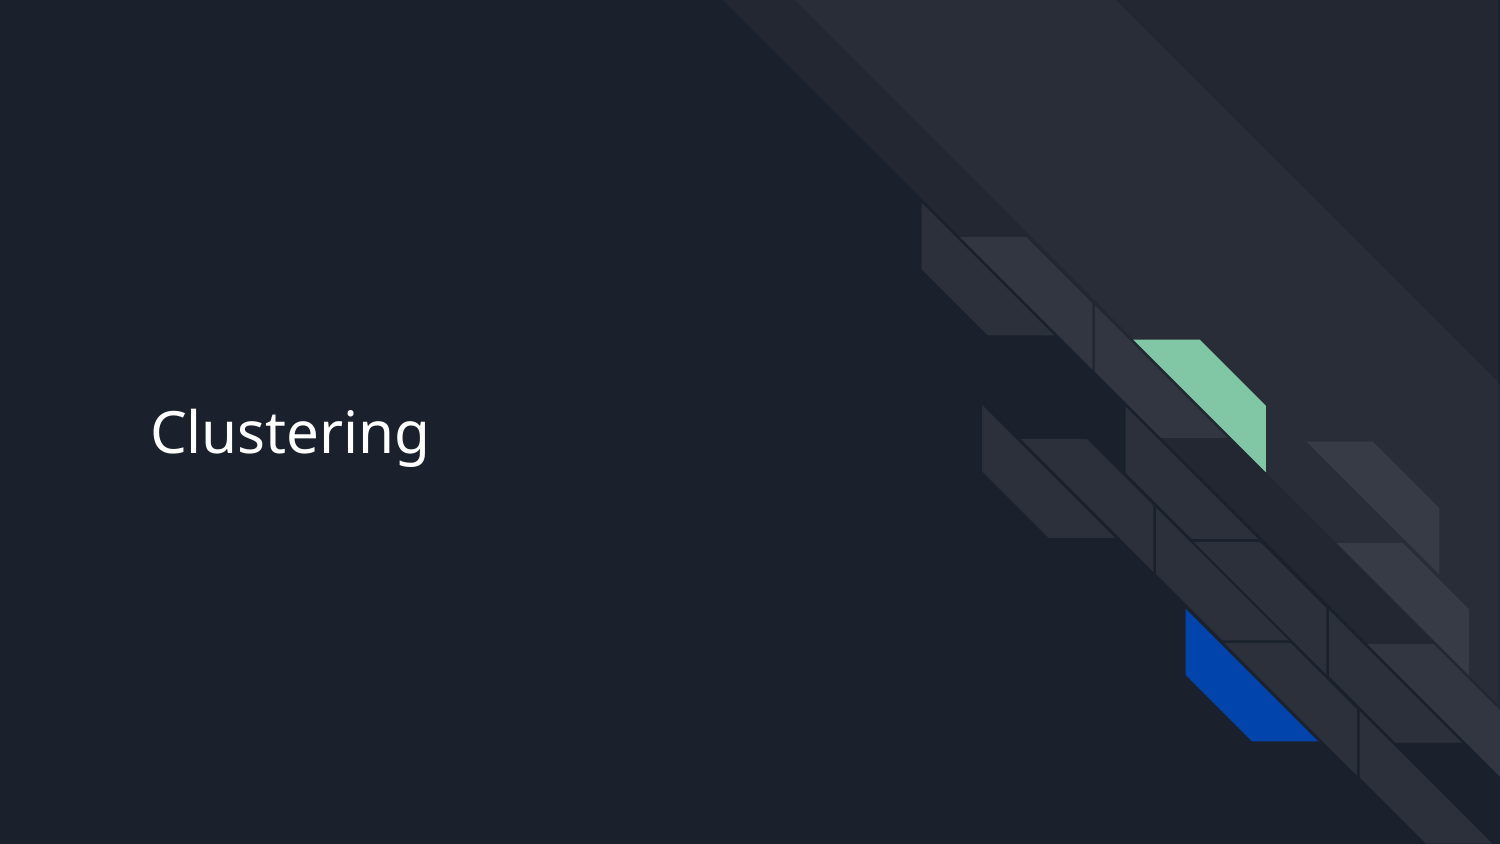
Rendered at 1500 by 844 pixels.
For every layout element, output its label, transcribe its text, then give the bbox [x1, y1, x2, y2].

title Clustering [135, 336, 888, 526]
